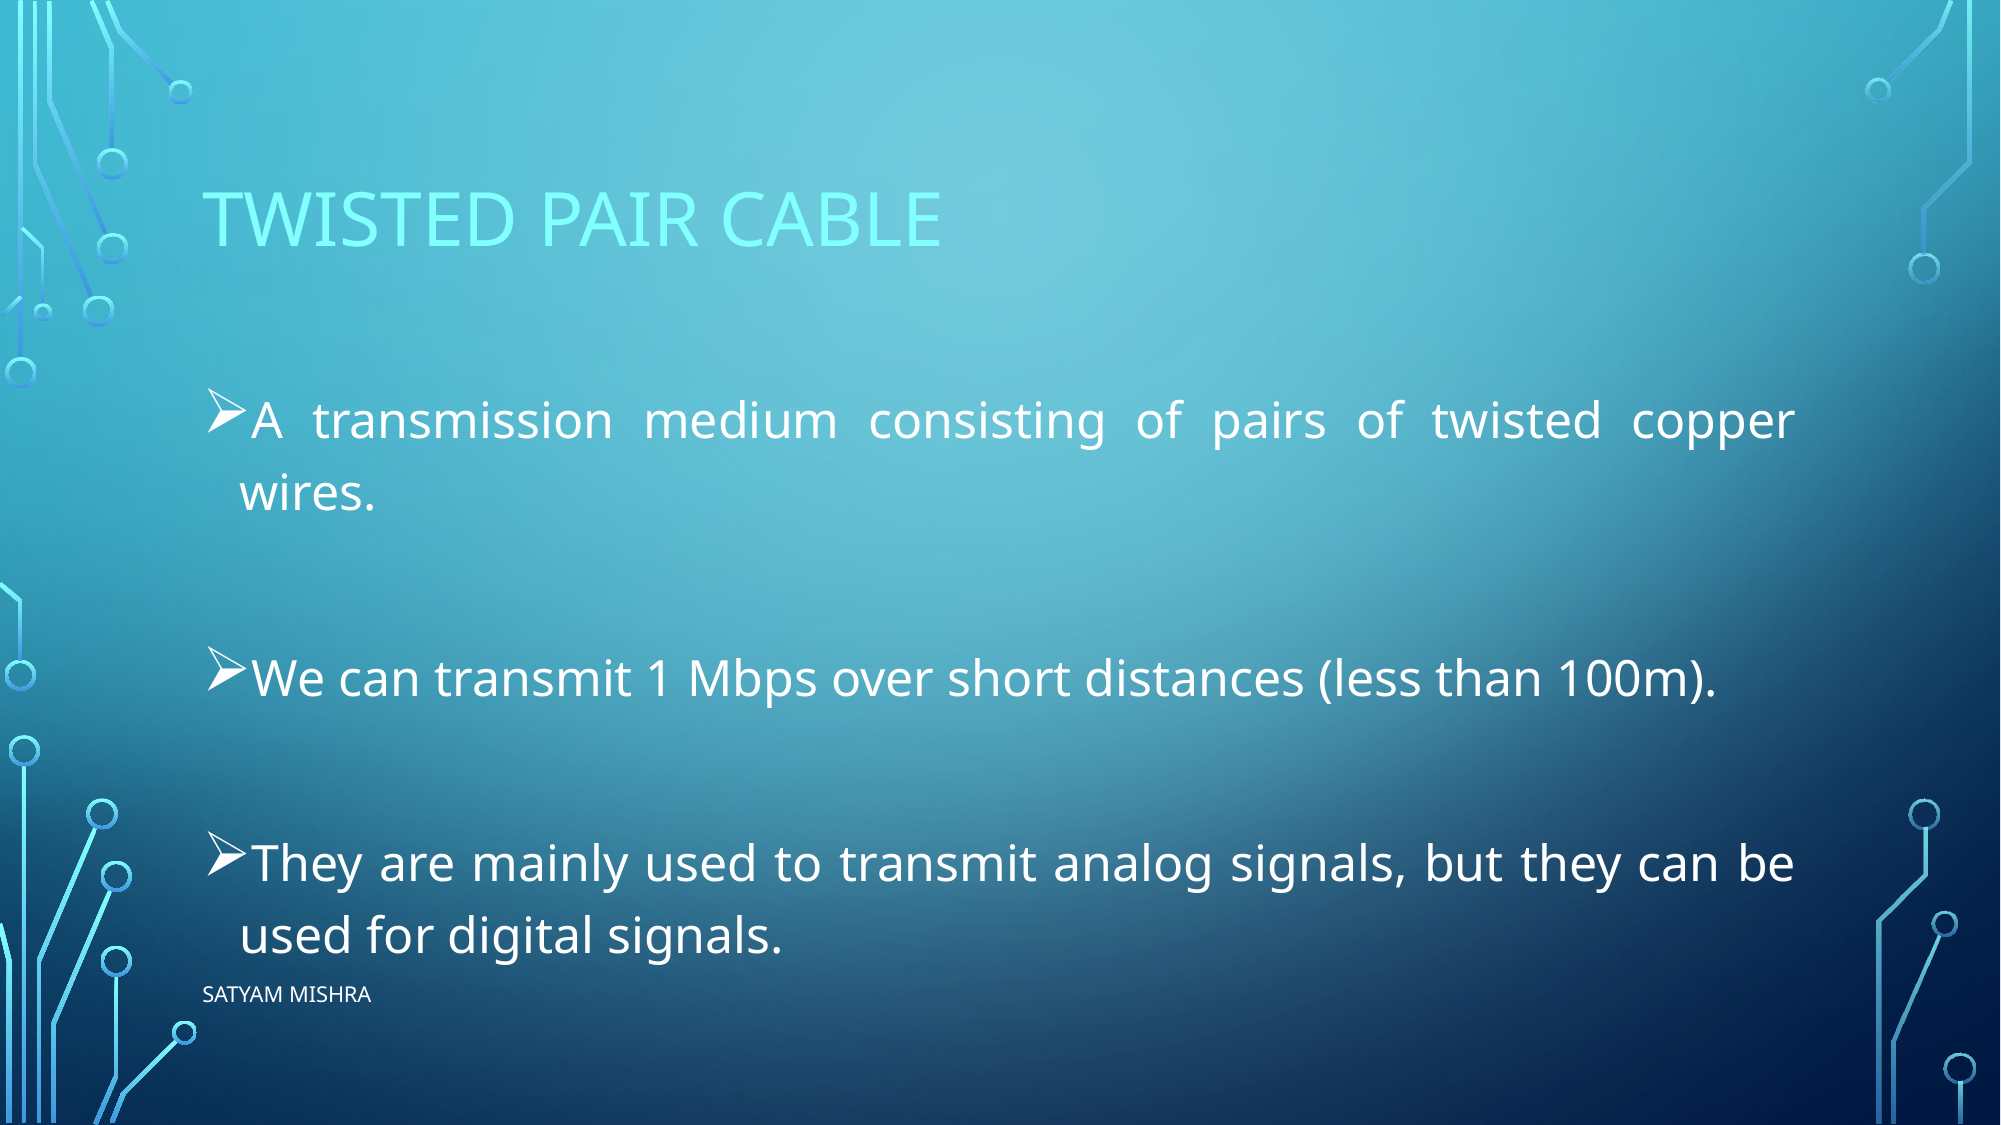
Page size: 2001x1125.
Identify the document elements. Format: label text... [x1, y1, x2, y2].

title Twisted Pair Cable [187, 101, 1813, 344]
footer Satyam Mishra [187, 965, 1211, 1025]
list A transmission medium consisting of pairs of twisted copper wires. We can transmit 1 Mbps over short distances (less than 100m). They are mainly used to transmit analog signals, but they can be used for digital signals. [187, 369, 1813, 950]
